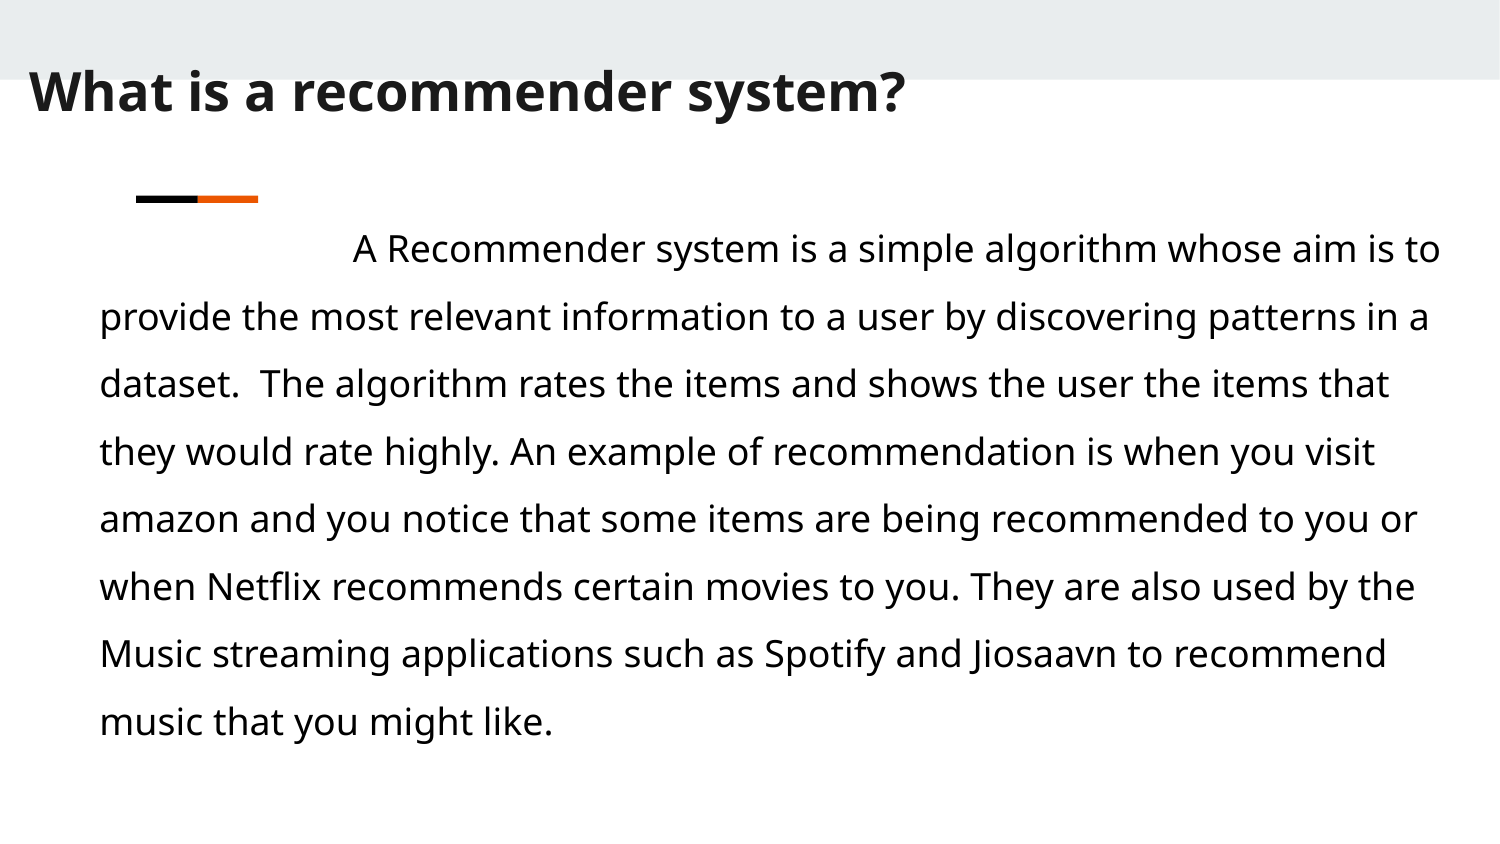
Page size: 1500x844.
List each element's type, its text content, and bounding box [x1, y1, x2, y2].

text_box A Recommender system is a simple algorithm whose aim is to provide the most relevant information to a user by discovering patterns in a dataset. The algorithm rates the items and shows the user the items that they would rate highly. An example of recommendation is when you visit amazon and you notice that some items are being recommended to you or when Netflix recommends certain movies to you. They are also used by the Music streaming applications such as Spotify and Jiosaavn to recommend music that you might like. [9, 109, 1477, 614]
text_box What is a recommender system? [14, 42, 1276, 109]
